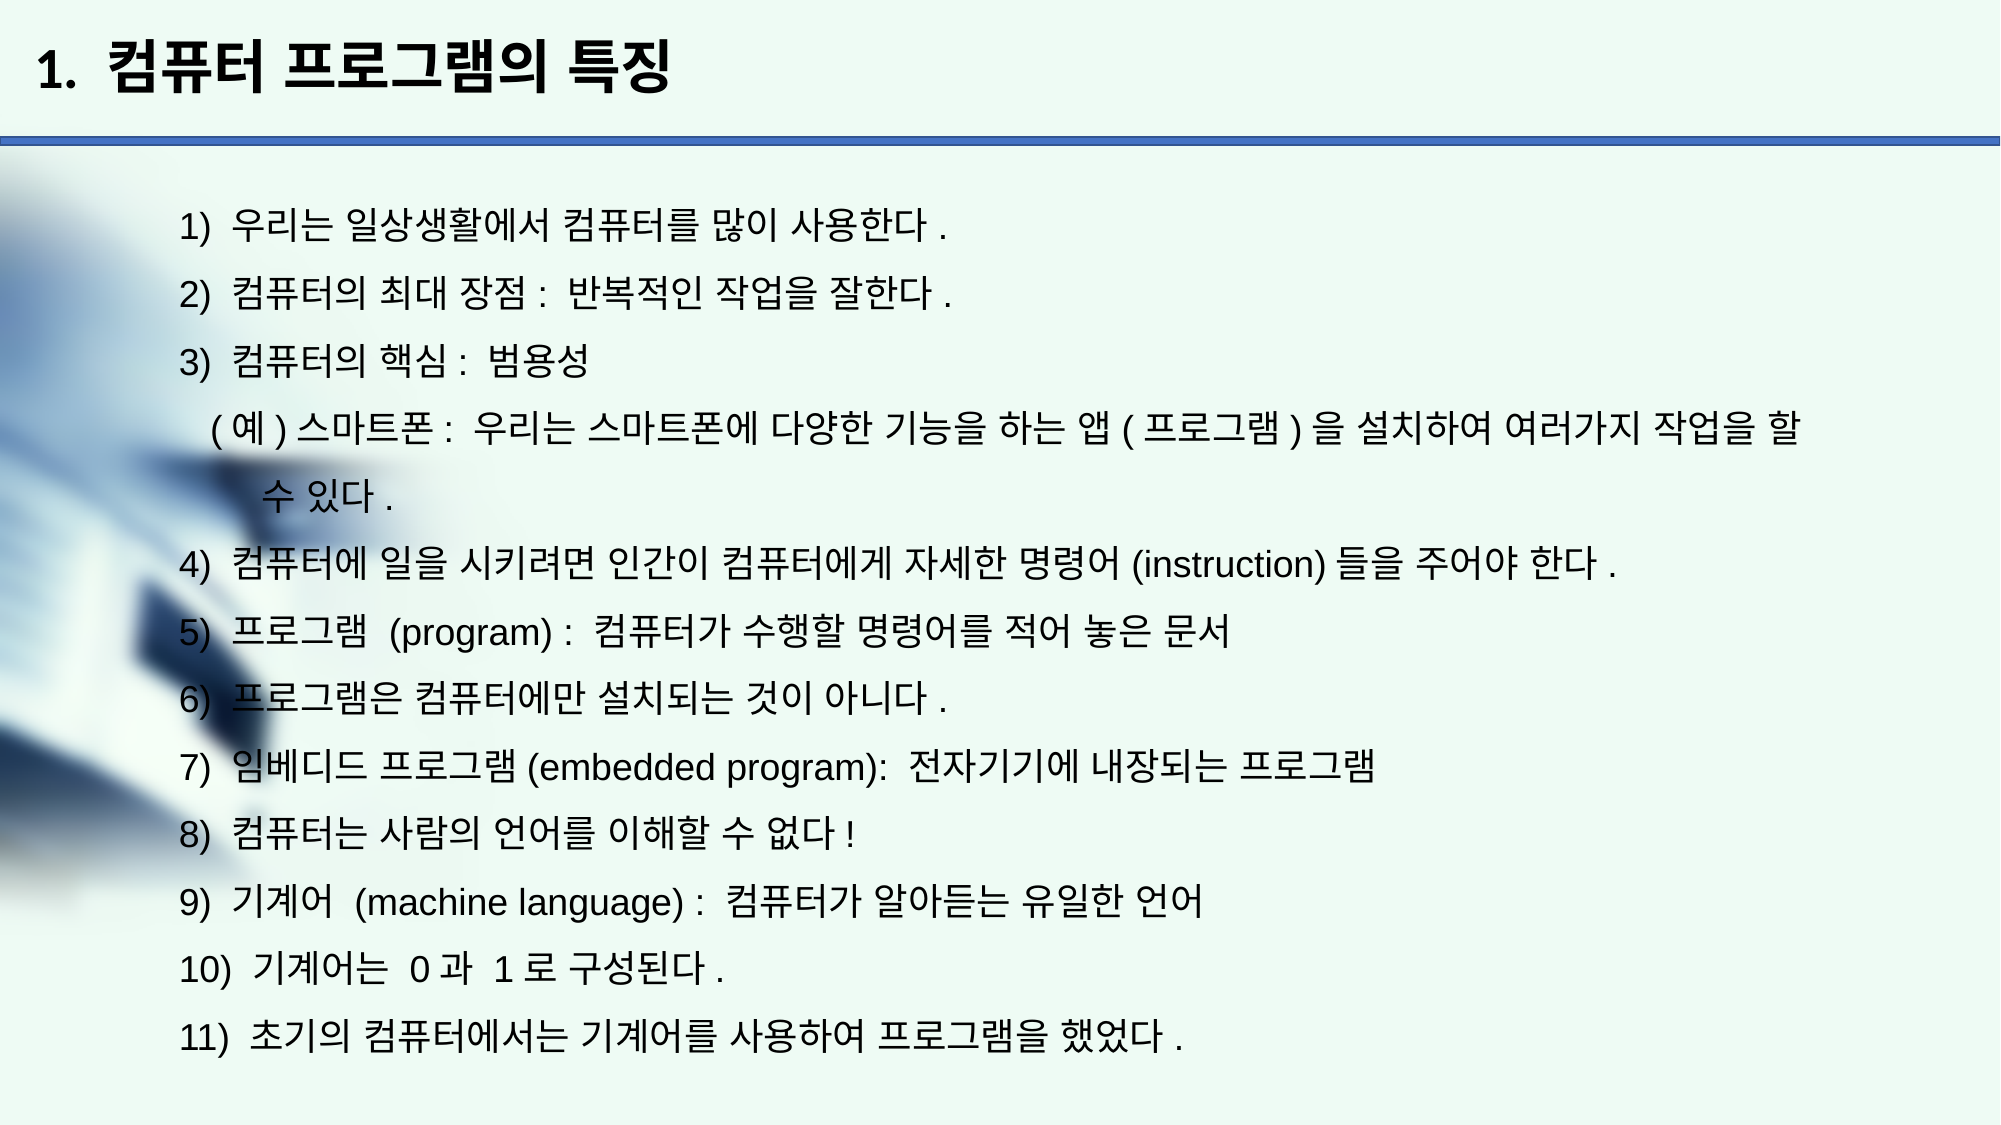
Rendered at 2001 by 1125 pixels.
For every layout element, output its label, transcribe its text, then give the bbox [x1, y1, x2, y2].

picture [0, 146, 2000, 1125]
title 1. 컴퓨터 프로그램의 특징 [19, 14, 1745, 126]
picture [0, 0, 2000, 136]
text_box 1) 우리는 일상생활에서 컴퓨터를 많이 사용한다. 2) 컴퓨터의 최대 장점: 반복적인 작업을 잘한다. 3) 컴퓨터의 핵심: 범용성 (예)스마트폰: 우리는 스마트폰에 다양한 기능을 하는 앱(프로그램)을 설치하여 여러가지 작업을 할 수 있다. 4) 컴퓨터에 일을 시키려면 인간이 컴퓨터에게 자세한 명령어(instruction)들을 주어야 한다. 5) 프로그램 (program) : 컴퓨터가 수행할 명령어를 적어 놓은 문서 6) 프로그램은 컴퓨터에만 설치되는 것이 아니다. 7) 임베디드 프로그램(embedded program): 전자기기에 내장되는 프로그램 8) 컴퓨터는 사람의 언어를 이해할 수 없다! 9) 기계어 (machine language) : 컴퓨터가 알아듣는 유일한 언어 10) 기계어는 0과 1로 구성된다. 11) 초기의 컴퓨터에서는 기계어를 사용하여 프로그램을 했었다. [163, 172, 1922, 1065]
